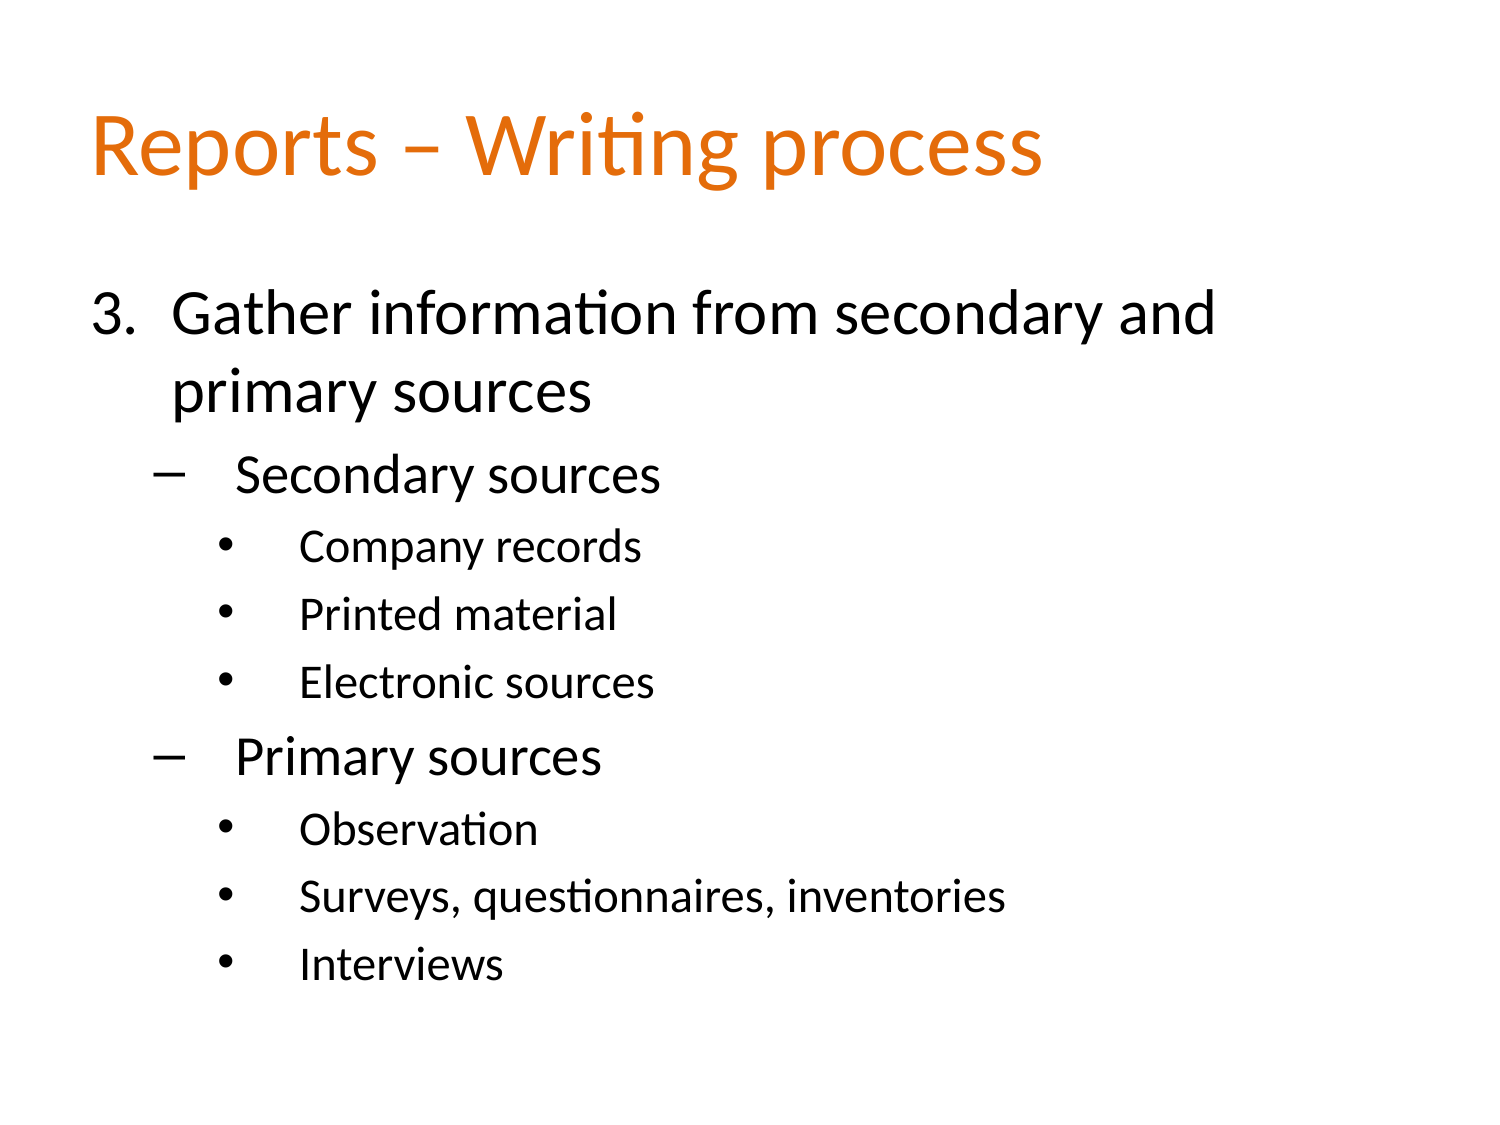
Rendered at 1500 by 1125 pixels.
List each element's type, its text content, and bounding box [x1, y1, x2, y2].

list Gather information from secondary and primary sources Secondary sources Company records Printed material Electronic sources Primary sources Observation Surveys, questionnaires, inventories Interviews [75, 262, 1425, 1005]
title Reports – Writing process [75, 45, 1425, 233]
